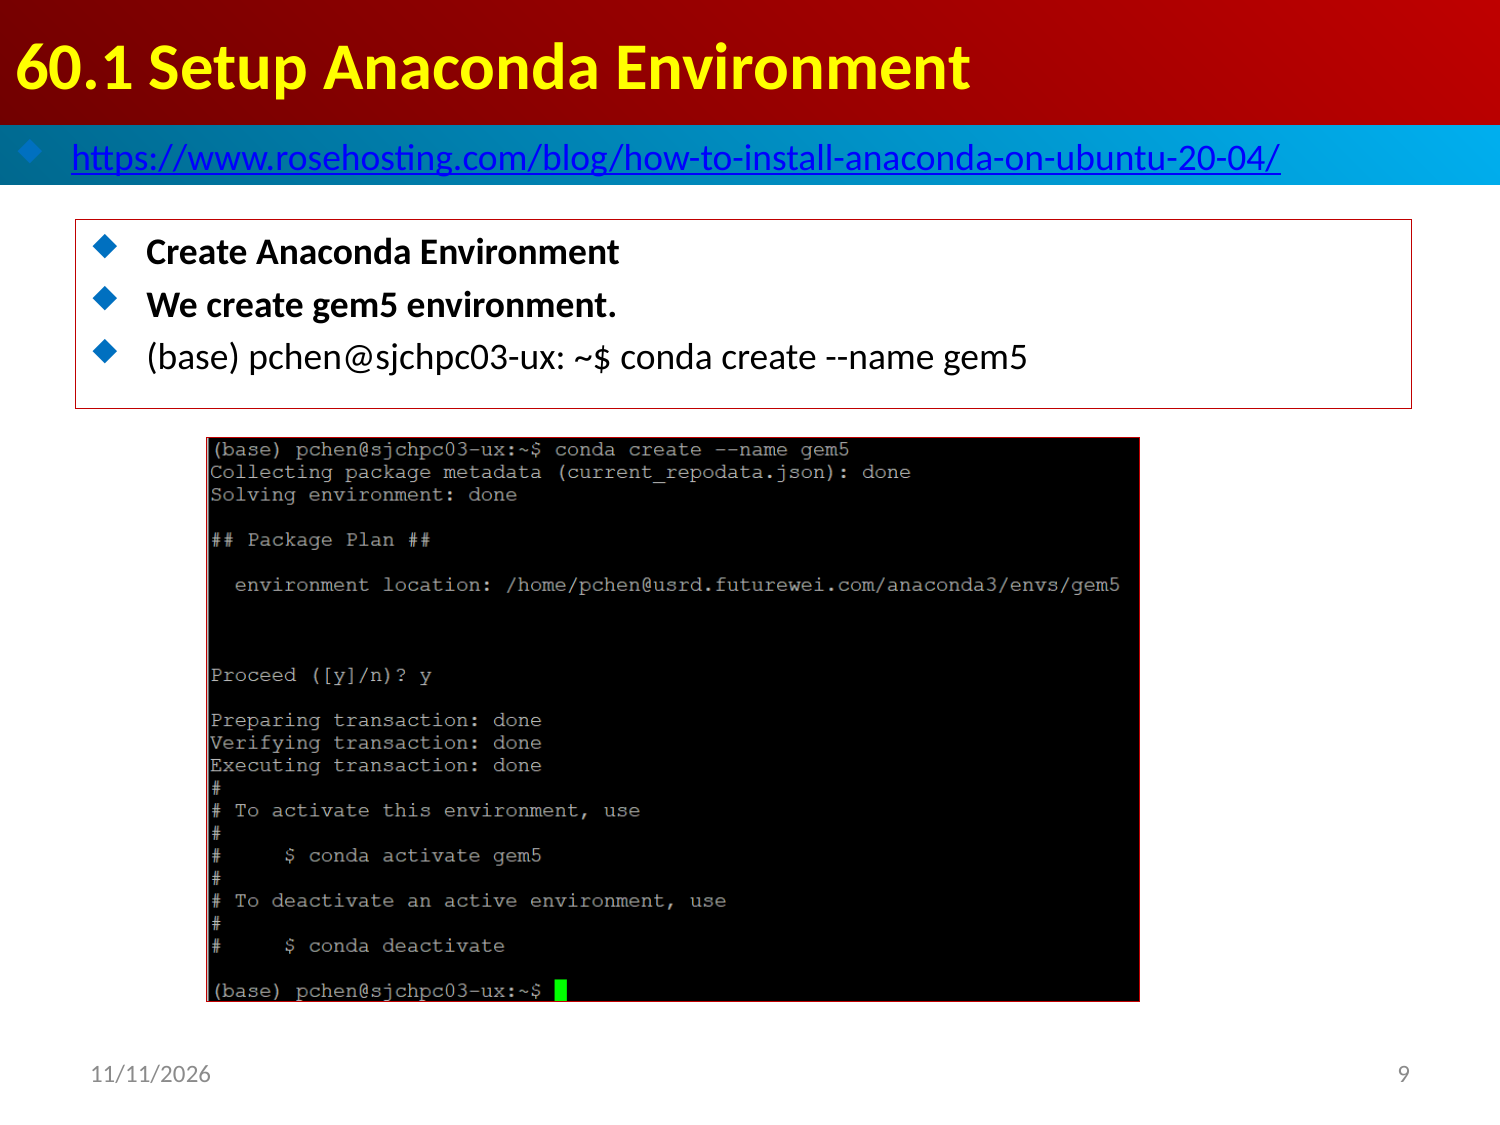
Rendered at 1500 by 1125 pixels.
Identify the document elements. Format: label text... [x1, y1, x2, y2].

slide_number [75, 1042, 425, 1103]
picture [206, 436, 1140, 1002]
text_box https://www.rosehosting.com/blog/how-to-install-anaconda-on-ubuntu-20-04/ [0, 125, 1500, 185]
title 60.1 Setup Anaconda Environment [0, 0, 1500, 125]
subtitle Create Anaconda Environment We create gem5 environment. (base) pchen@sjchpc03-ux: ~$ conda create --name gem5 [75, 219, 1412, 409]
slide_number 9 [1074, 1042, 1425, 1103]
